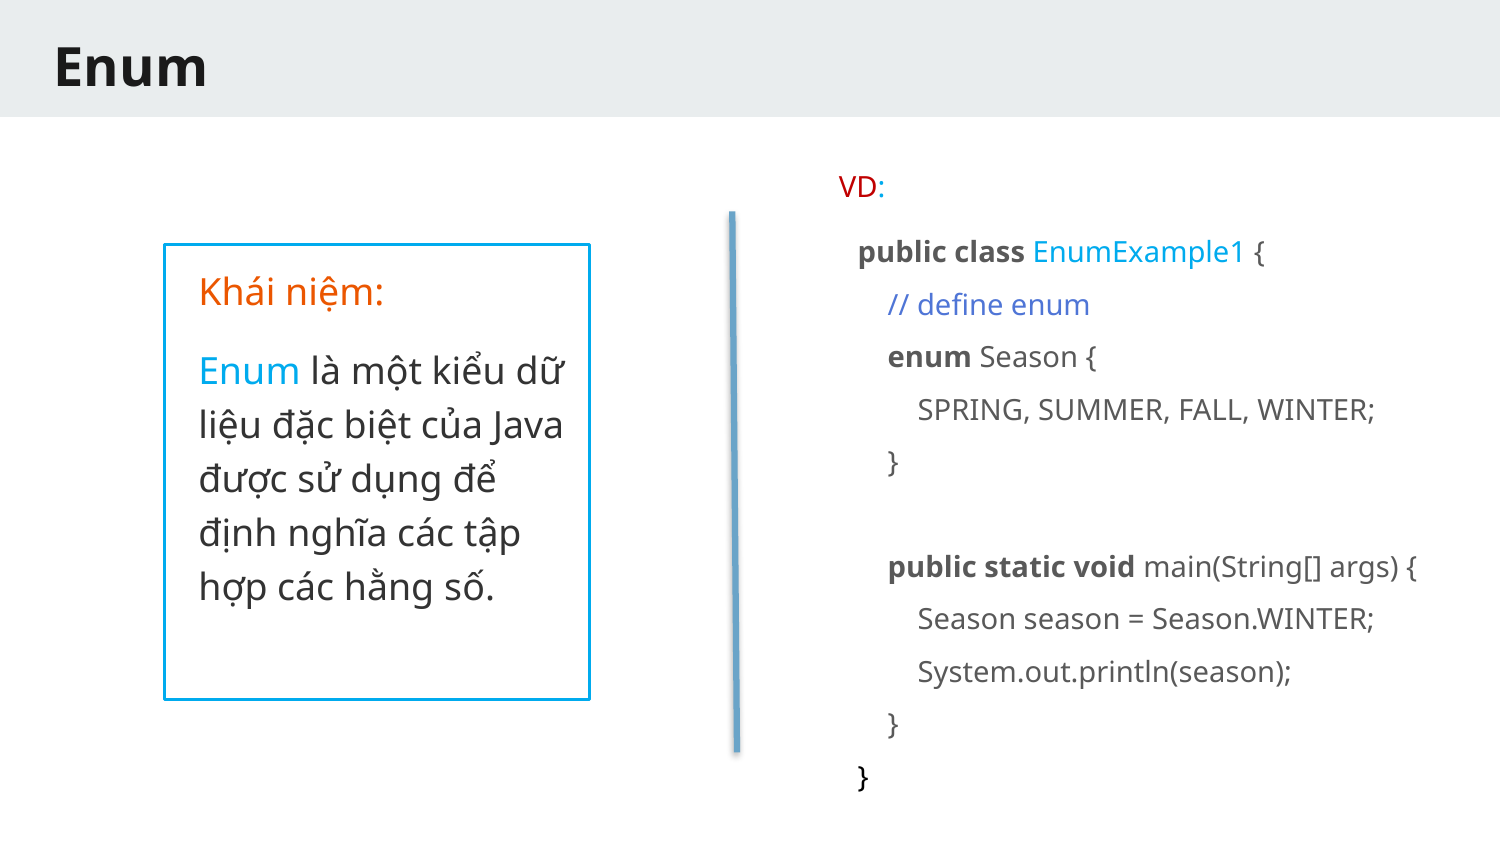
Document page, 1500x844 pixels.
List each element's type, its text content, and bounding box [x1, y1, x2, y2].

text_box VD: public class EnumExample1 { // define enum enum Season { SPRING, SUMMER, FALL, WINTER; } public static void main(String[] args) { Season season = Season.WINTER; System.out.println(season); } } [767, 136, 1484, 406]
text_box Khái niệm: Enum là một kiểu dữ liệu đặc biệt của Java được sử dụng để định nghĩa các tập hợp các hằng số. [164, 244, 590, 700]
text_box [731, 211, 738, 753]
title Enum [38, 17, 1467, 106]
